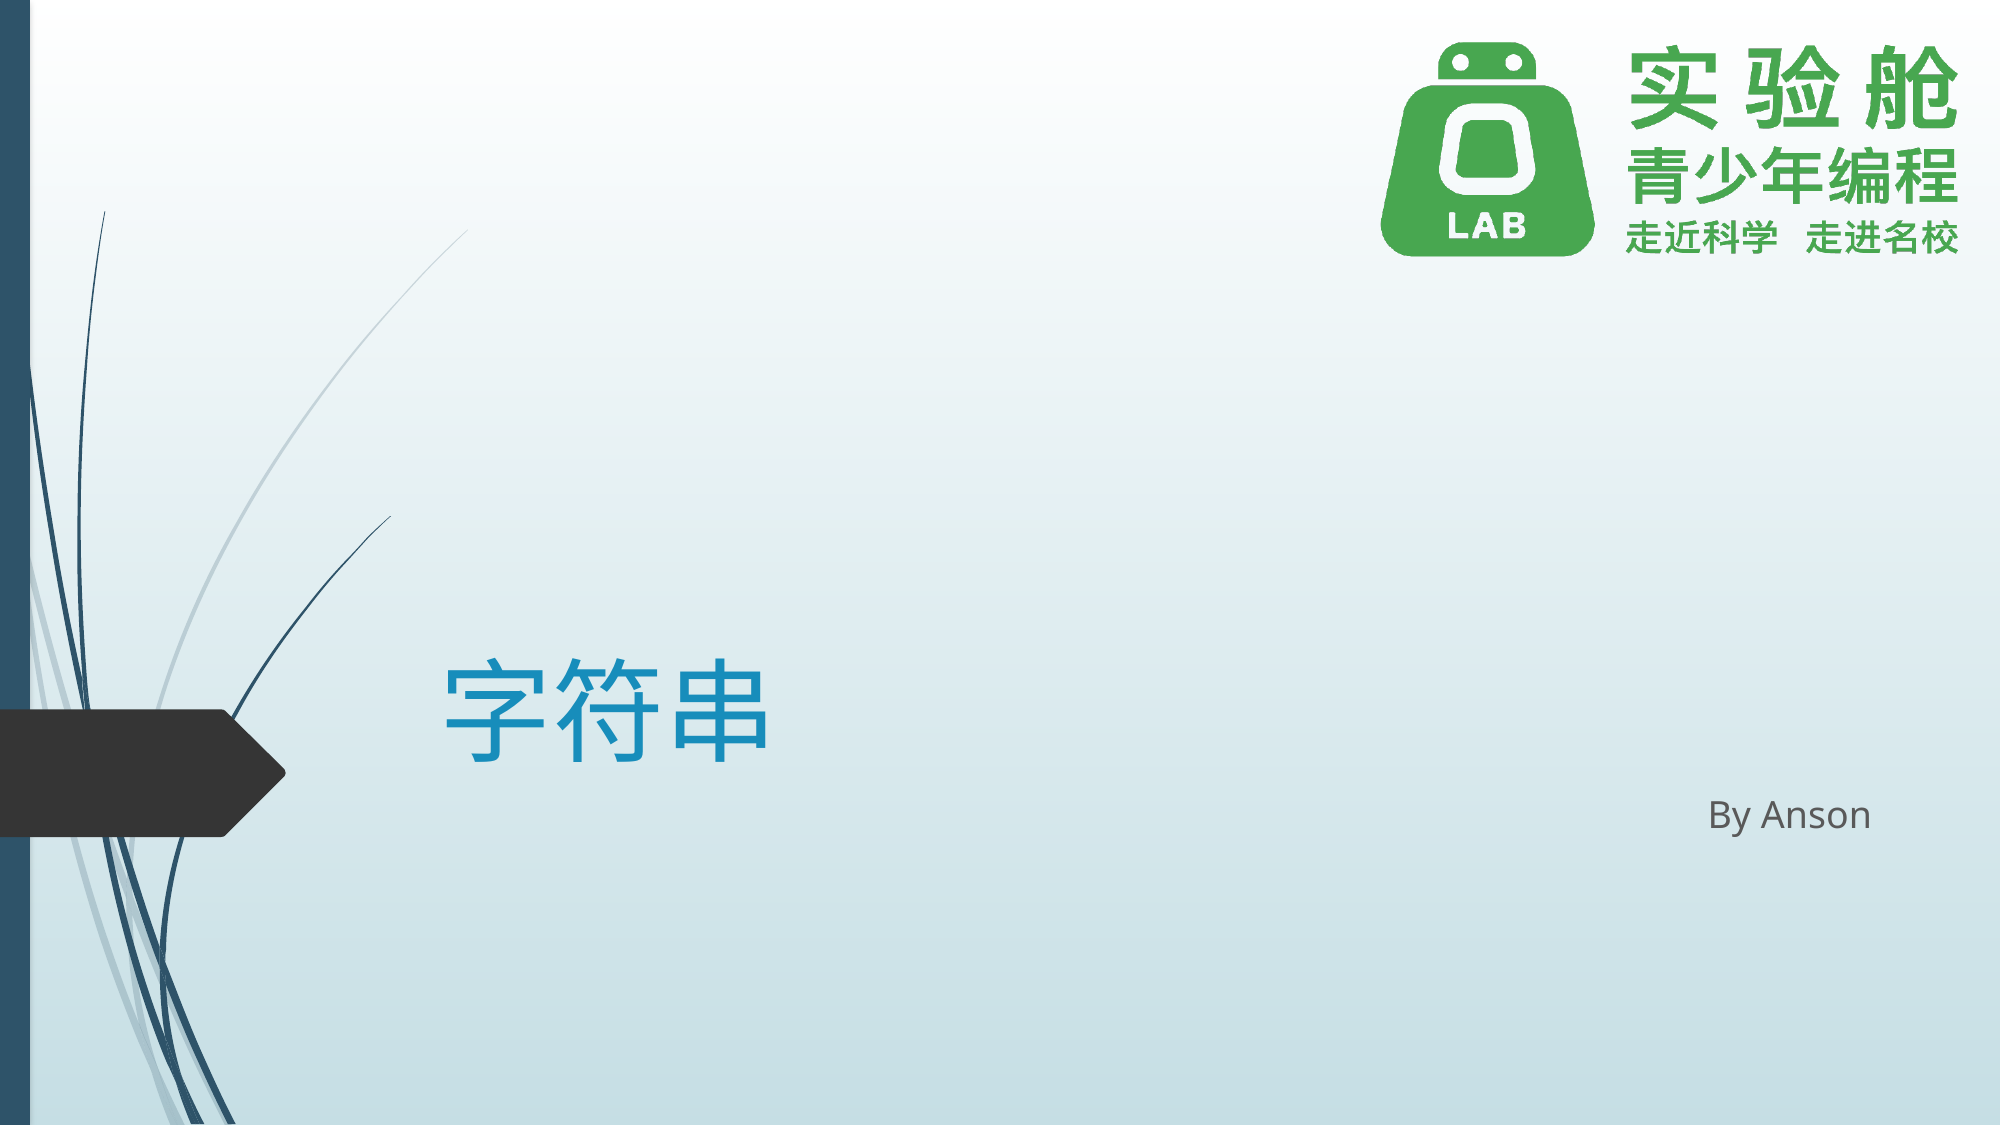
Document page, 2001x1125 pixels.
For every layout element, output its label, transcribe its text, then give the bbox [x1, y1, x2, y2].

picture [1305, 0, 2000, 336]
subtitle By Anson [424, 783, 1888, 969]
title 字符串 [424, 412, 1888, 783]
